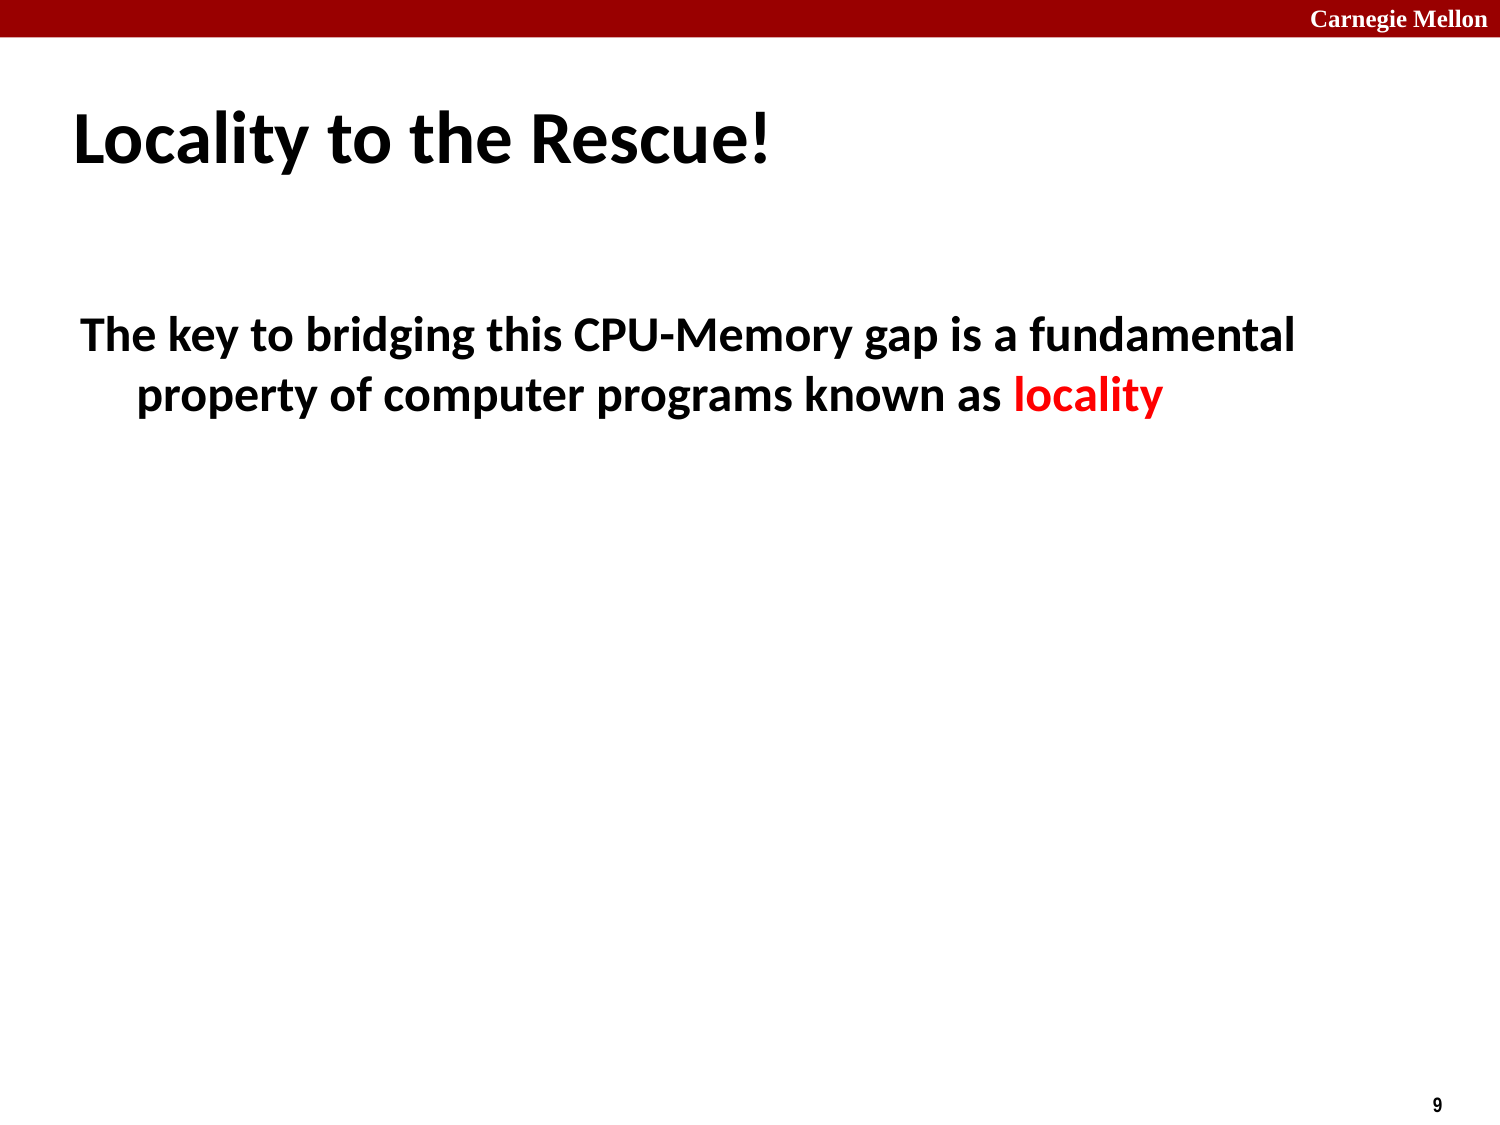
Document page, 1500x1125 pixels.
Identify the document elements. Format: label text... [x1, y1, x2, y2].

title Locality to the Rescue! [58, 71, 1305, 197]
list The key to bridging this CPU-Memory gap is a fundamental property of computer programs known as locality [64, 223, 1361, 1040]
